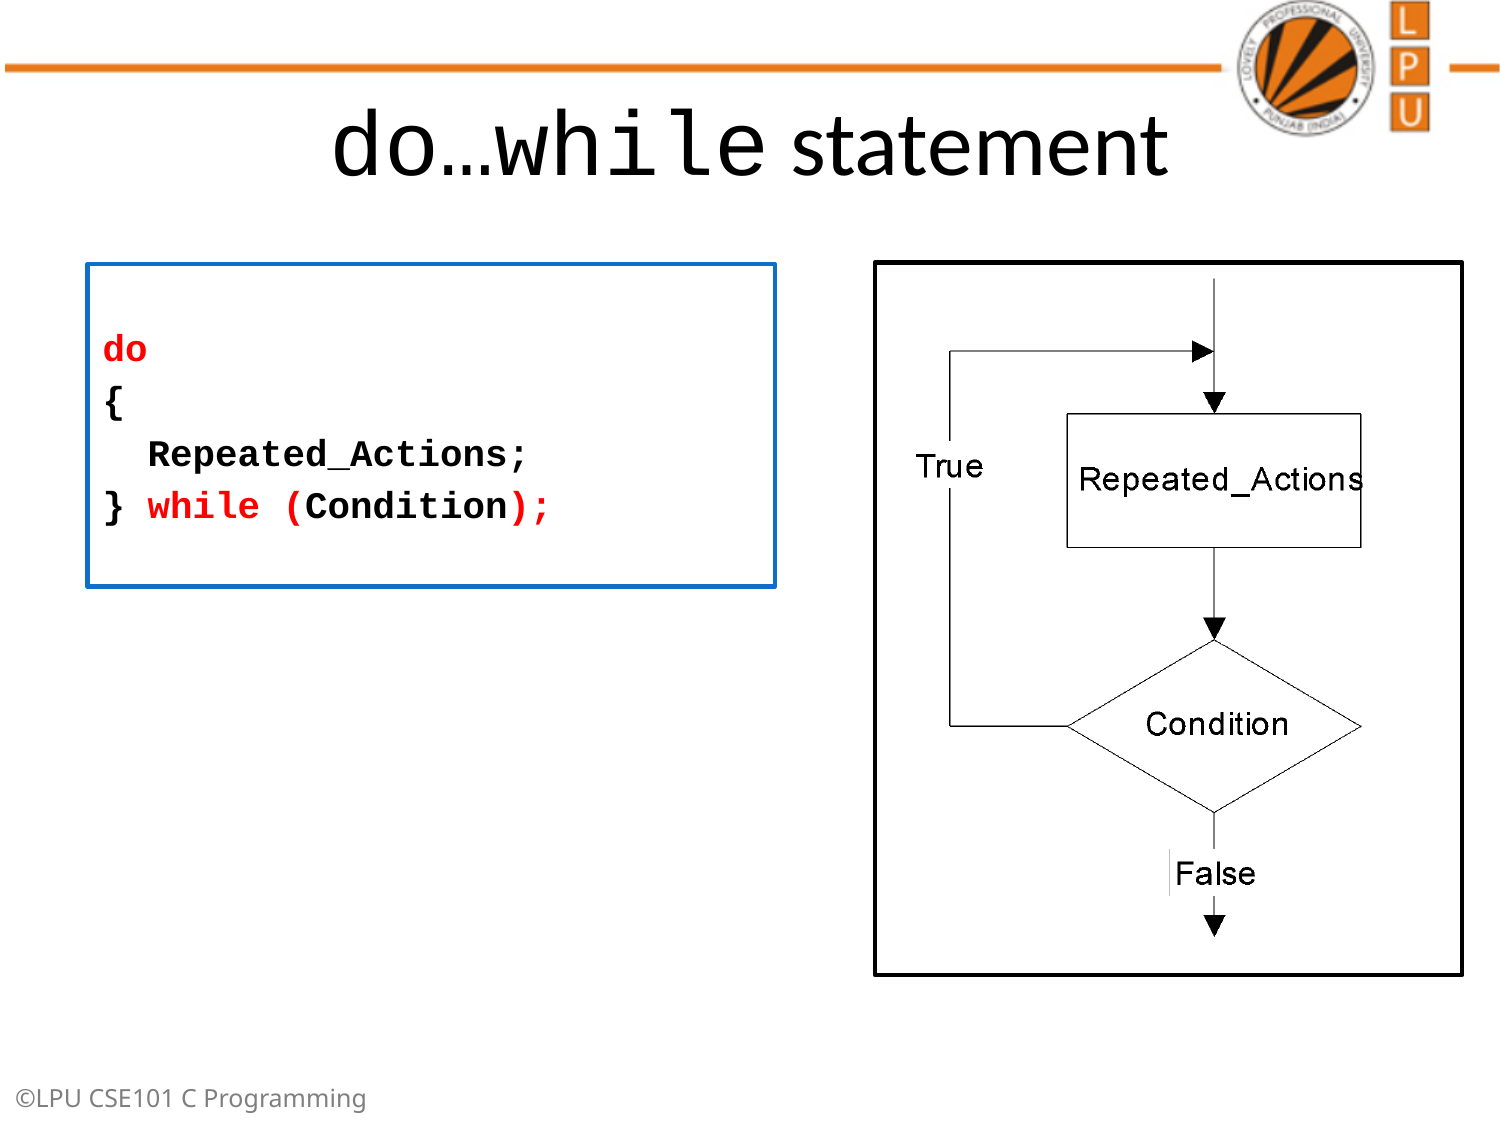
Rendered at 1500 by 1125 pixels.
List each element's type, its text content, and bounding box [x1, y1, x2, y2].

picture [5, 0, 1500, 155]
title do…while statement [75, 45, 1425, 233]
text_box [874, 262, 1463, 975]
text_box do { Repeated_Actions; } while (Condition); [87, 264, 775, 587]
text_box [862, 249, 1364, 963]
